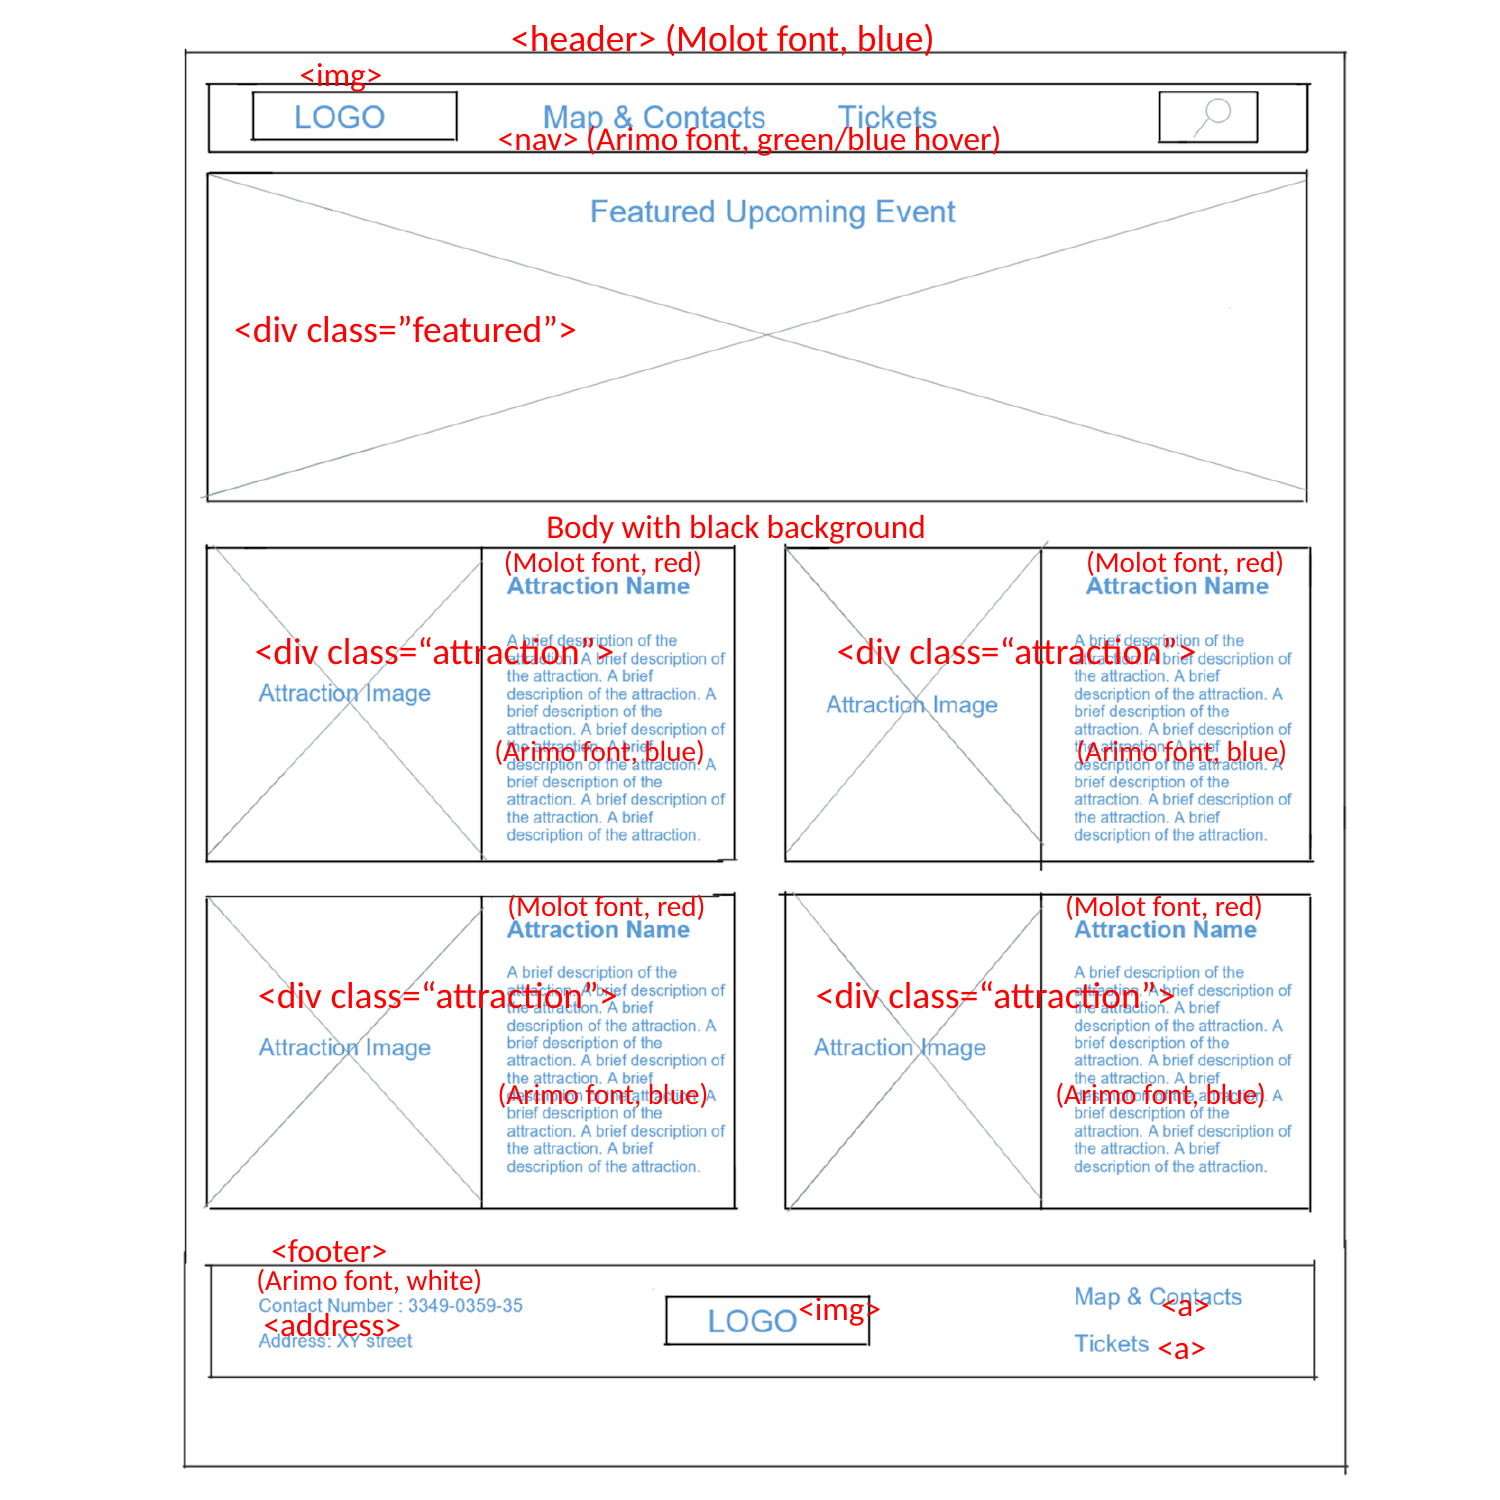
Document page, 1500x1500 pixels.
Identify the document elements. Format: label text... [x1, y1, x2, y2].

text_box <header> (Molot font, blue) [486, 6, 960, 36]
picture [167, 36, 1361, 1480]
